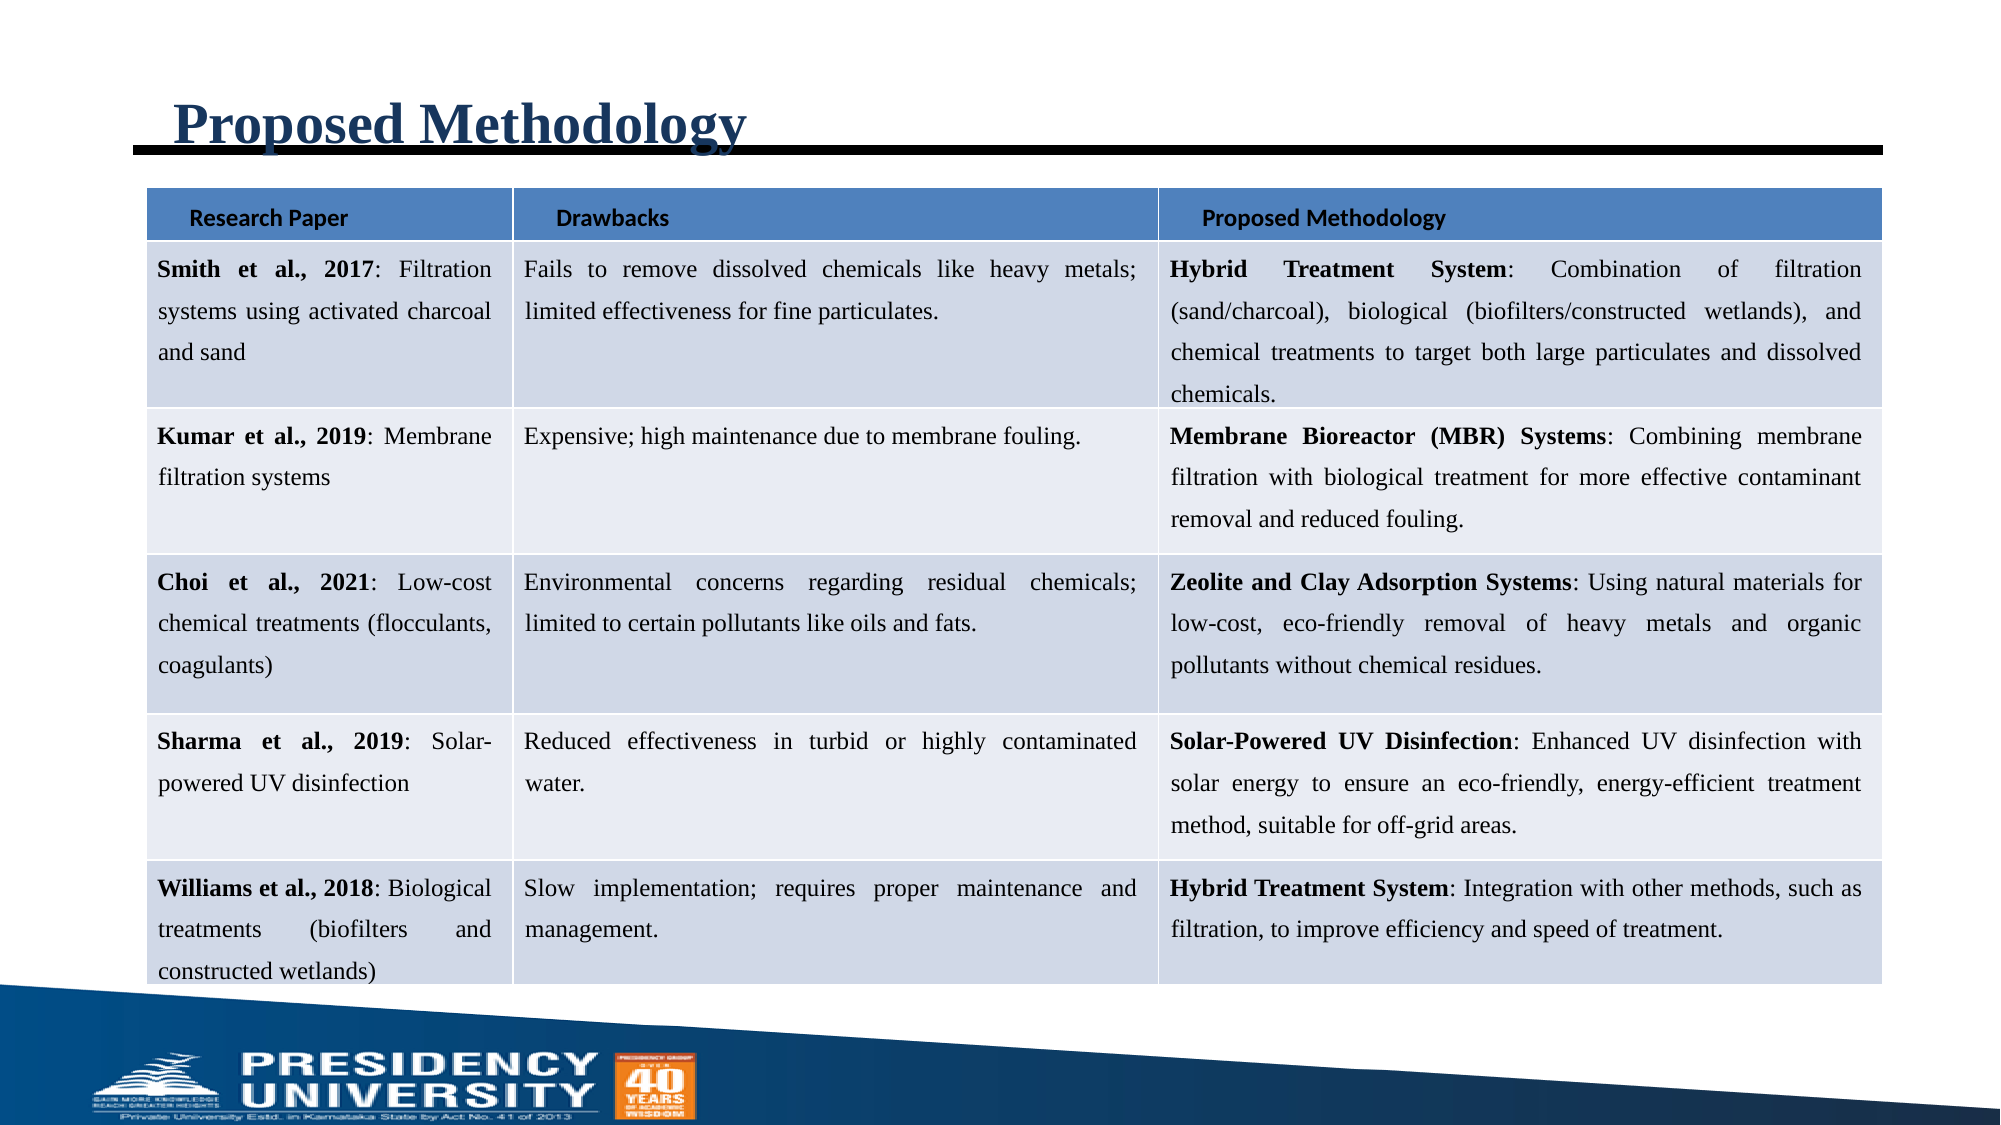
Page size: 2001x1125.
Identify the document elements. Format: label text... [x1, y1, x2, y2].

table_header Drawbacks [514, 188, 1158, 240]
table_cell Zeolite and Clay Adsorption Systems: Using natural materials for low-cost, eco-friendly removal of heavy metals and organic pollutants without chemical residues. [1159, 555, 1882, 713]
table_cell Hybrid Treatment System: Integration with other methods, such as filtration, to improve efficiency and speed of treatment. [1159, 861, 1882, 984]
table_header Research Paper [147, 188, 512, 240]
table_cell Kumar et al., 2019: Membrane filtration systems [147, 409, 512, 553]
picture [0, 982, 2000, 1125]
table_cell Choi et al., 2021: Low-cost chemical treatments (flocculants, coagulants) [147, 555, 512, 713]
table_cell Williams et al., 2018: Biological treatments (biofilters and constructed wetlands) [147, 861, 512, 984]
table_cell Reduced effectiveness in turbid or highly contaminated water. [514, 715, 1158, 859]
table_cell Membrane Bioreactor (MBR) Systems: Combining membrane filtration with biological treatment for more effective contaminant removal and reduced fouling. [1159, 409, 1882, 553]
table_cell Slow implementation; requires proper maintenance and management. [514, 861, 1158, 984]
table_cell Fails to remove dissolved chemicals like heavy metals; limited effectiveness for fine particulates. [514, 242, 1158, 407]
table_cell Expensive; high maintenance due to membrane fouling. [514, 409, 1158, 553]
table_cell Smith et al., 2017: Filtration systems using activated charcoal and sand [147, 242, 512, 407]
table_cell Sharma et al., 2019: Solar-powered UV disinfection [147, 715, 512, 859]
title Proposed Methodology [133, 45, 1884, 125]
table_cell Hybrid Treatment System: Combination of filtration (sand/charcoal), biological (biofilters/constructed wetlands), and chemical treatments to target both large particulates and dissolved chemicals. [1159, 242, 1882, 407]
table_cell Environmental concerns regarding residual chemicals; limited to certain pollutants like oils and fats. [514, 555, 1158, 713]
table_header Proposed Methodology [1159, 188, 1882, 240]
table_cell Solar-Powered UV Disinfection: Enhanced UV disinfection with solar energy to ensure an eco-friendly, energy-efficient treatment method, suitable for off-grid areas. [1159, 715, 1882, 859]
